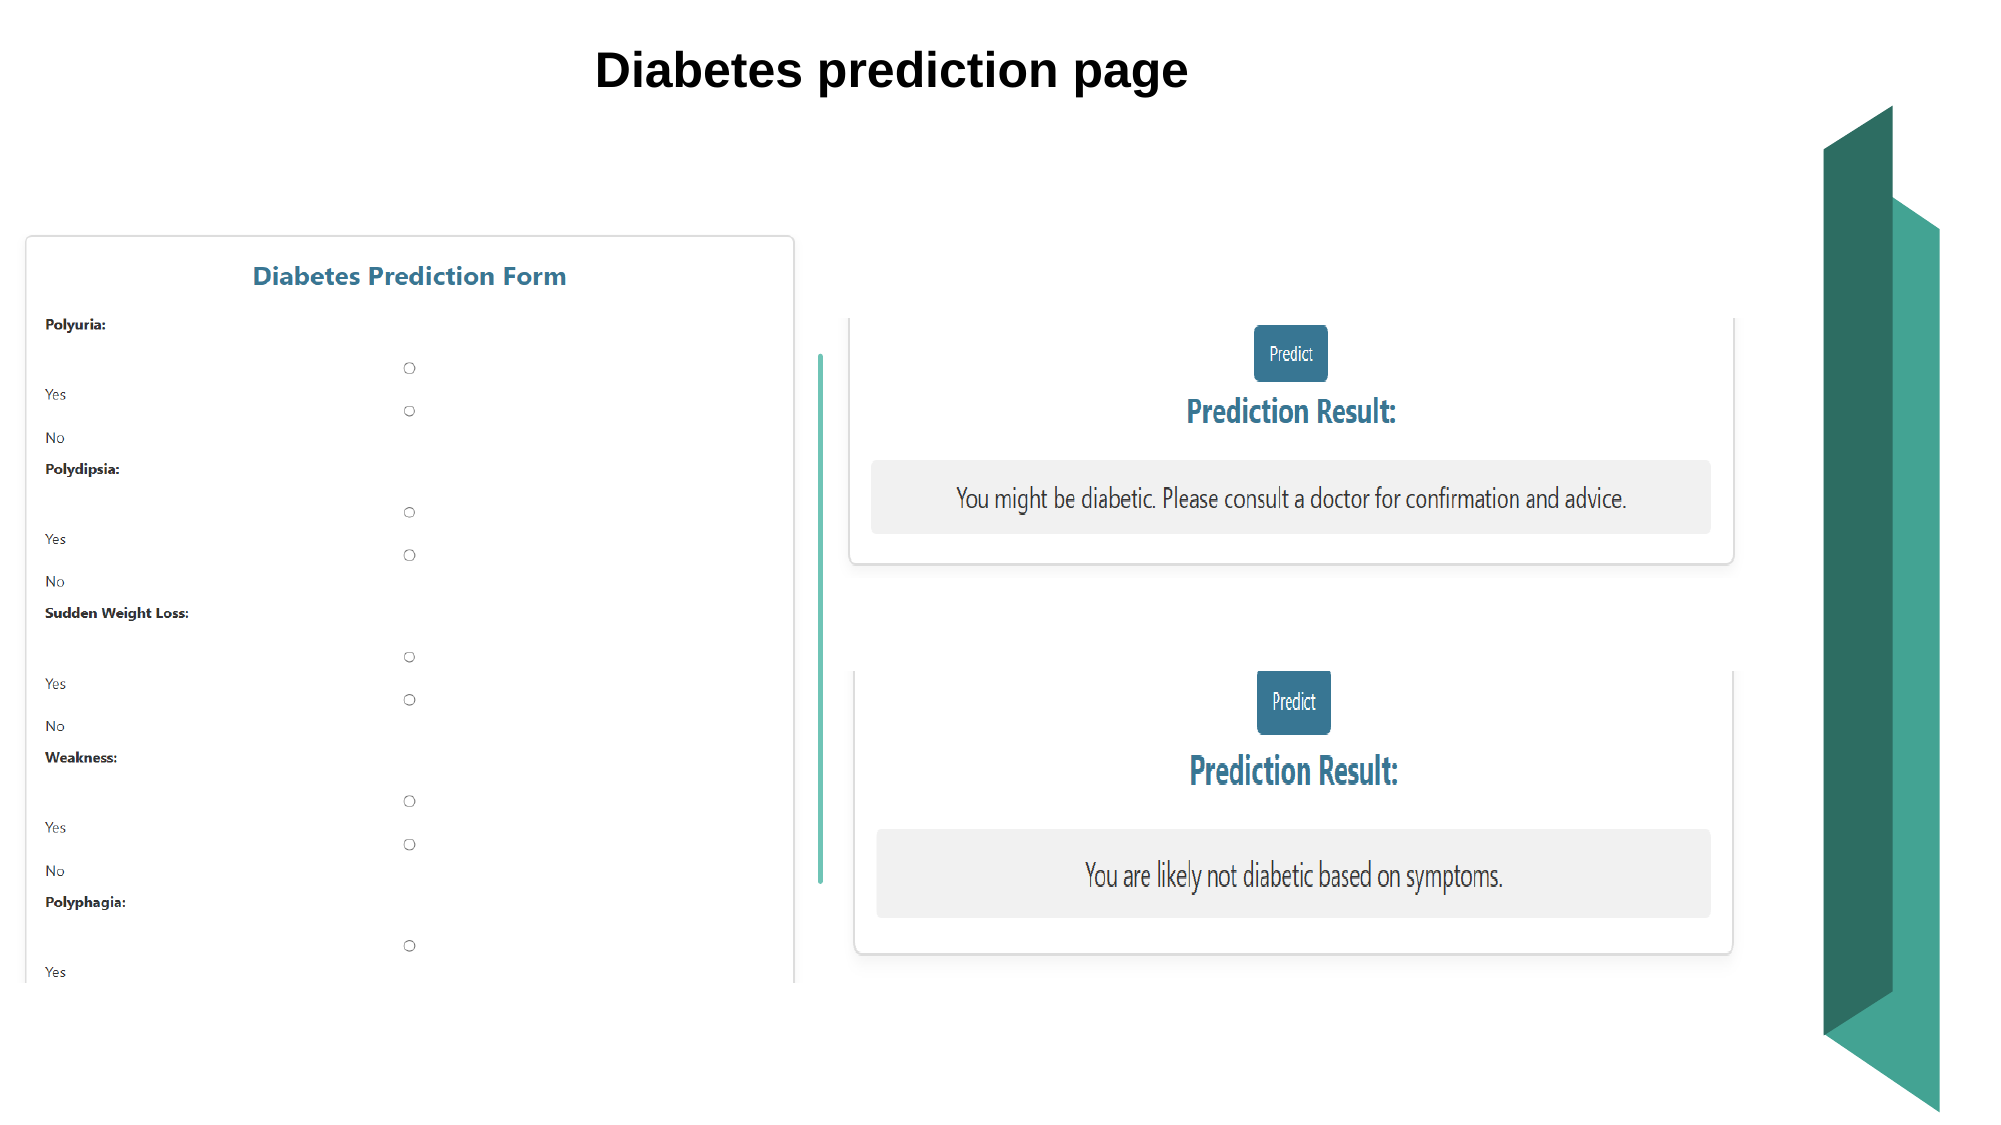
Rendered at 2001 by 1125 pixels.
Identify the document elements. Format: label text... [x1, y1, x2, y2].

text_box [1823, 105, 1893, 1036]
picture [0, 234, 1788, 983]
text_box [1825, 197, 1940, 1113]
text_box Diabetes prediction page [580, 29, 1247, 105]
